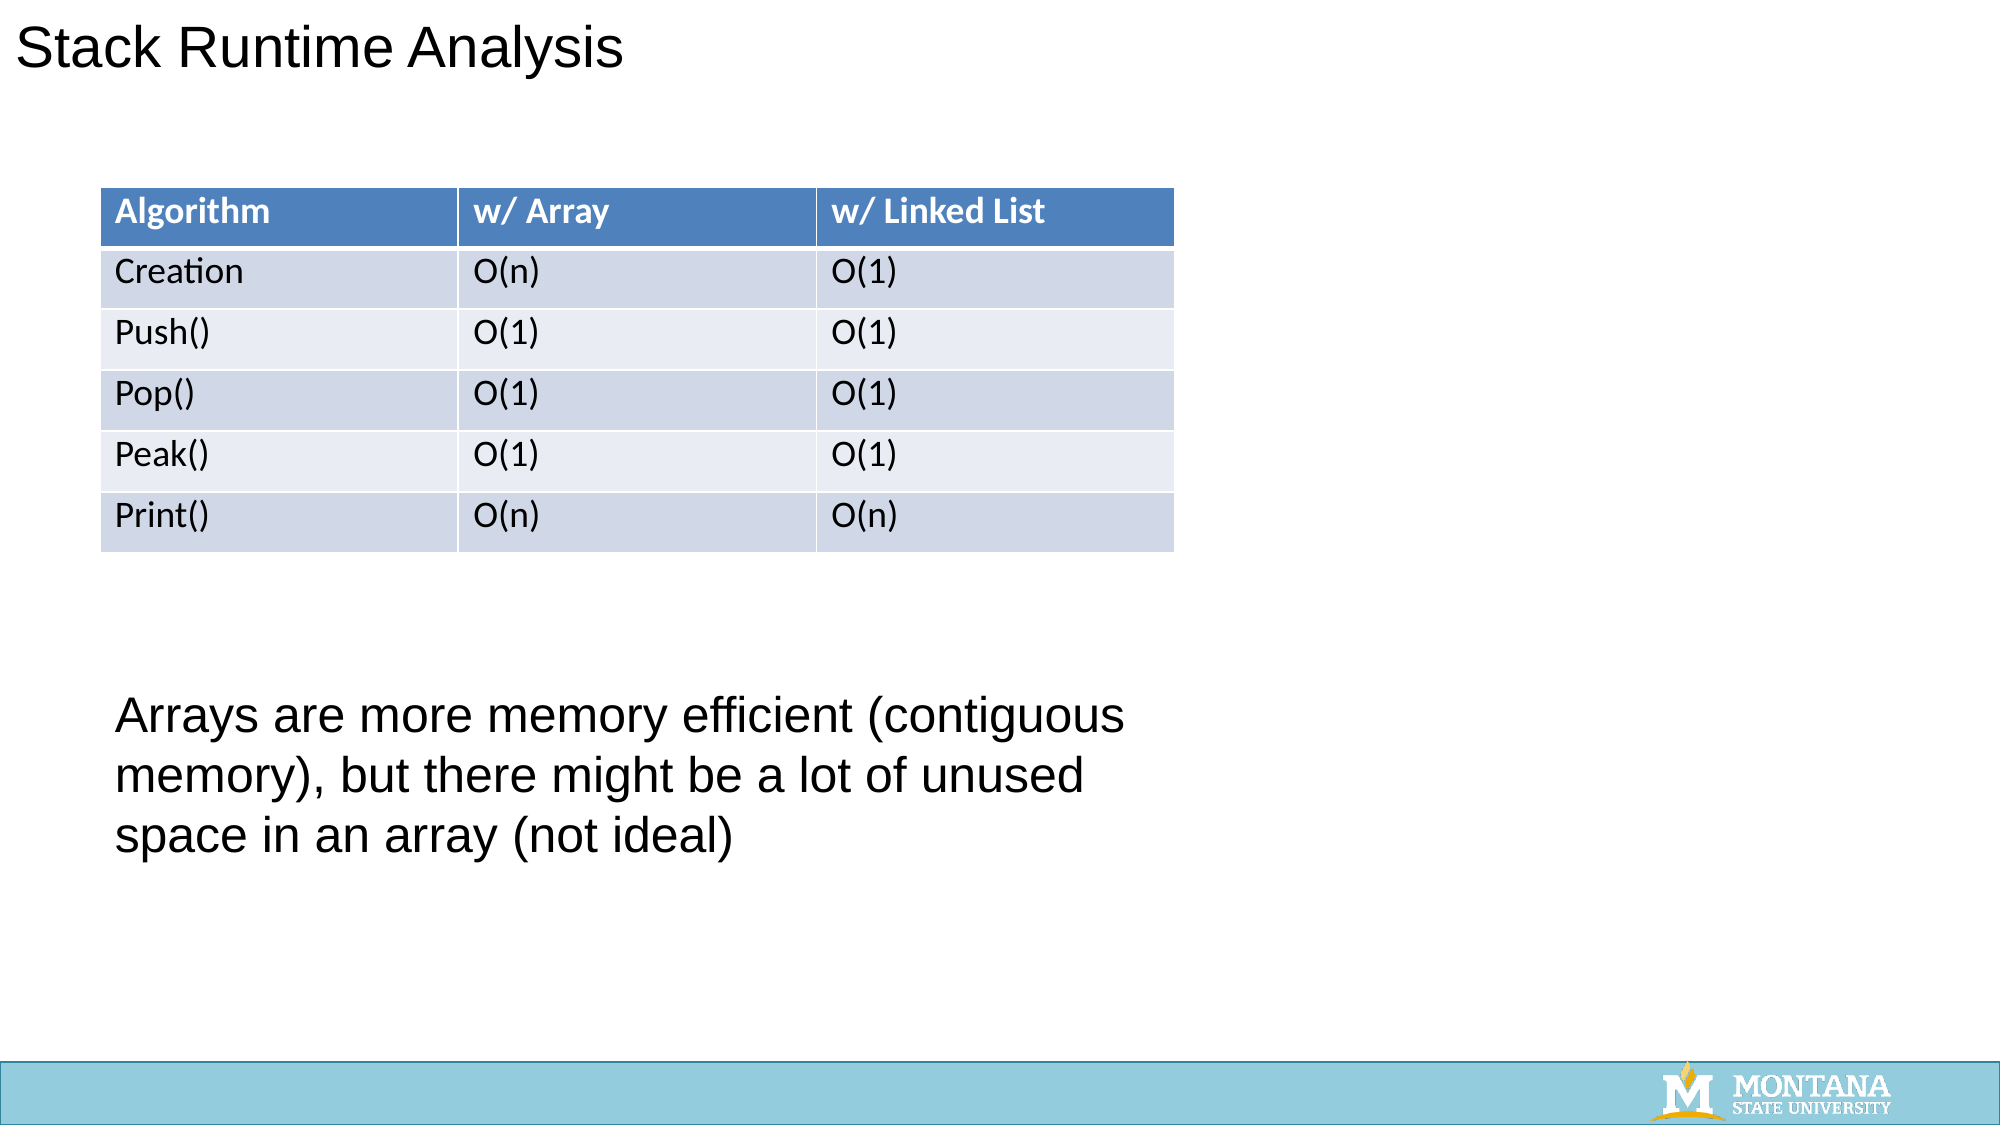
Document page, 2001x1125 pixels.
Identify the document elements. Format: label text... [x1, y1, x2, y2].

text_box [0, 1060, 1647, 1125]
table_header Algorithm [101, 188, 457, 246]
table_cell Pop() [101, 371, 457, 430]
table_cell O(1) [817, 251, 1174, 308]
table_header w/ Linked List [817, 188, 1174, 246]
table_cell O(n) [817, 493, 1174, 552]
text_box Arrays are more memory efficient (contiguous memory), but there might be a lot of unused space in an array (not ideal) [99, 674, 1229, 870]
table_header w/ Array [459, 188, 816, 246]
table_cell O(1) [459, 371, 816, 430]
table_cell O(n) [459, 251, 816, 308]
table_cell O(1) [817, 371, 1174, 430]
table_cell Print() [101, 493, 457, 552]
table_cell O(1) [817, 432, 1174, 491]
table_cell O(1) [459, 432, 816, 491]
text_box Stack Runtime Analysis [0, 1, 1551, 87]
table_cell O(n) [459, 493, 816, 552]
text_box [1892, 1060, 2000, 1125]
table_cell O(1) [817, 310, 1174, 369]
table_cell Creation [101, 251, 457, 308]
picture [1649, 1060, 1892, 1122]
table_cell O(1) [459, 310, 816, 369]
table_cell Push() [101, 310, 457, 369]
table_cell Peak() [101, 432, 457, 491]
